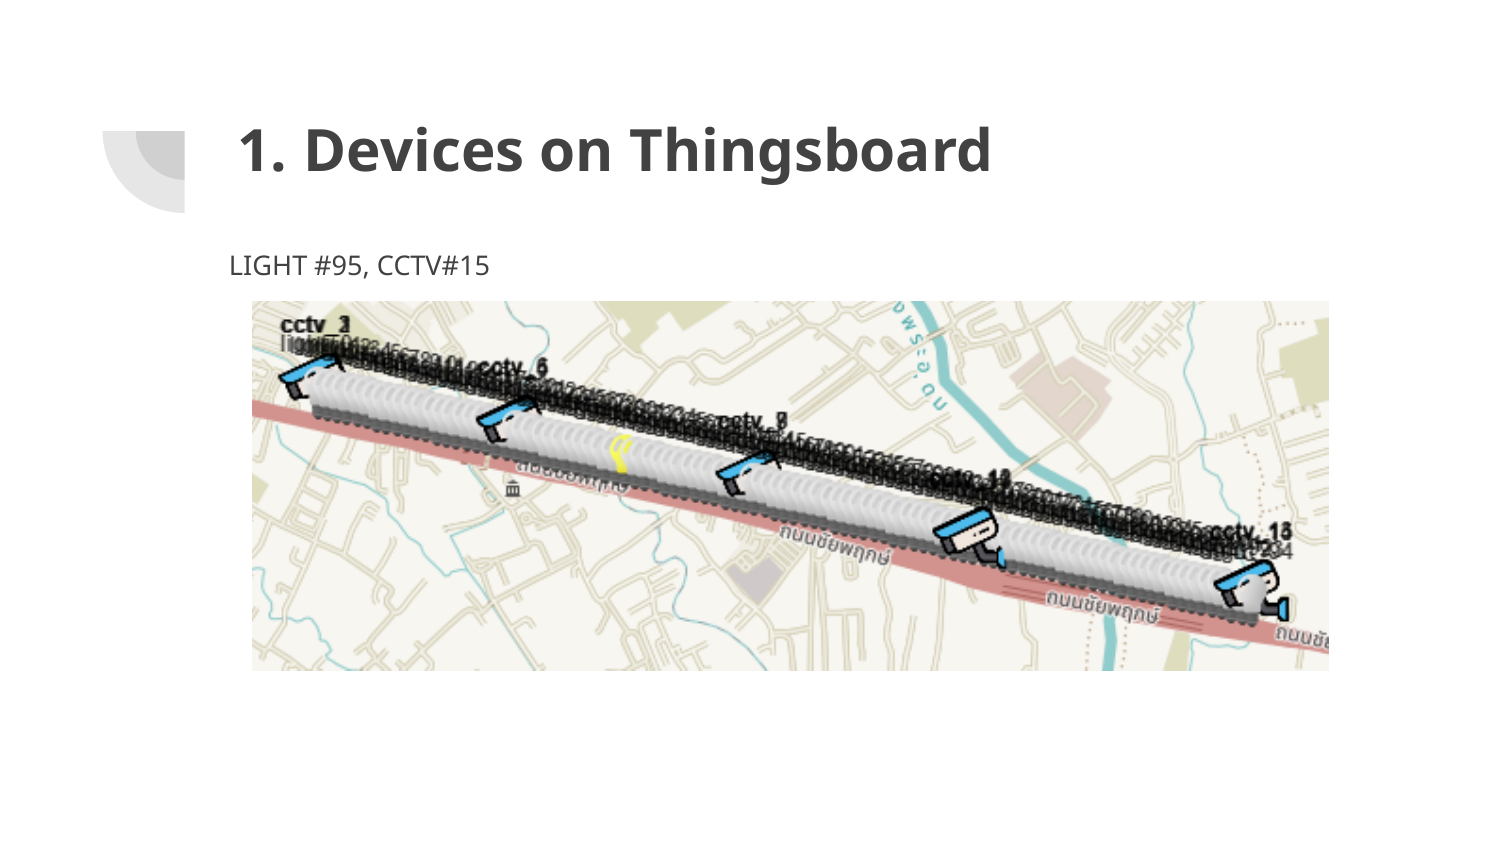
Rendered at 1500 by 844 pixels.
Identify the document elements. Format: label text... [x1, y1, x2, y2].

picture [252, 300, 1329, 671]
list LIGHT #95, CCTV#15 [213, 228, 1368, 744]
title Devices on Thingsboard [213, 98, 1368, 228]
